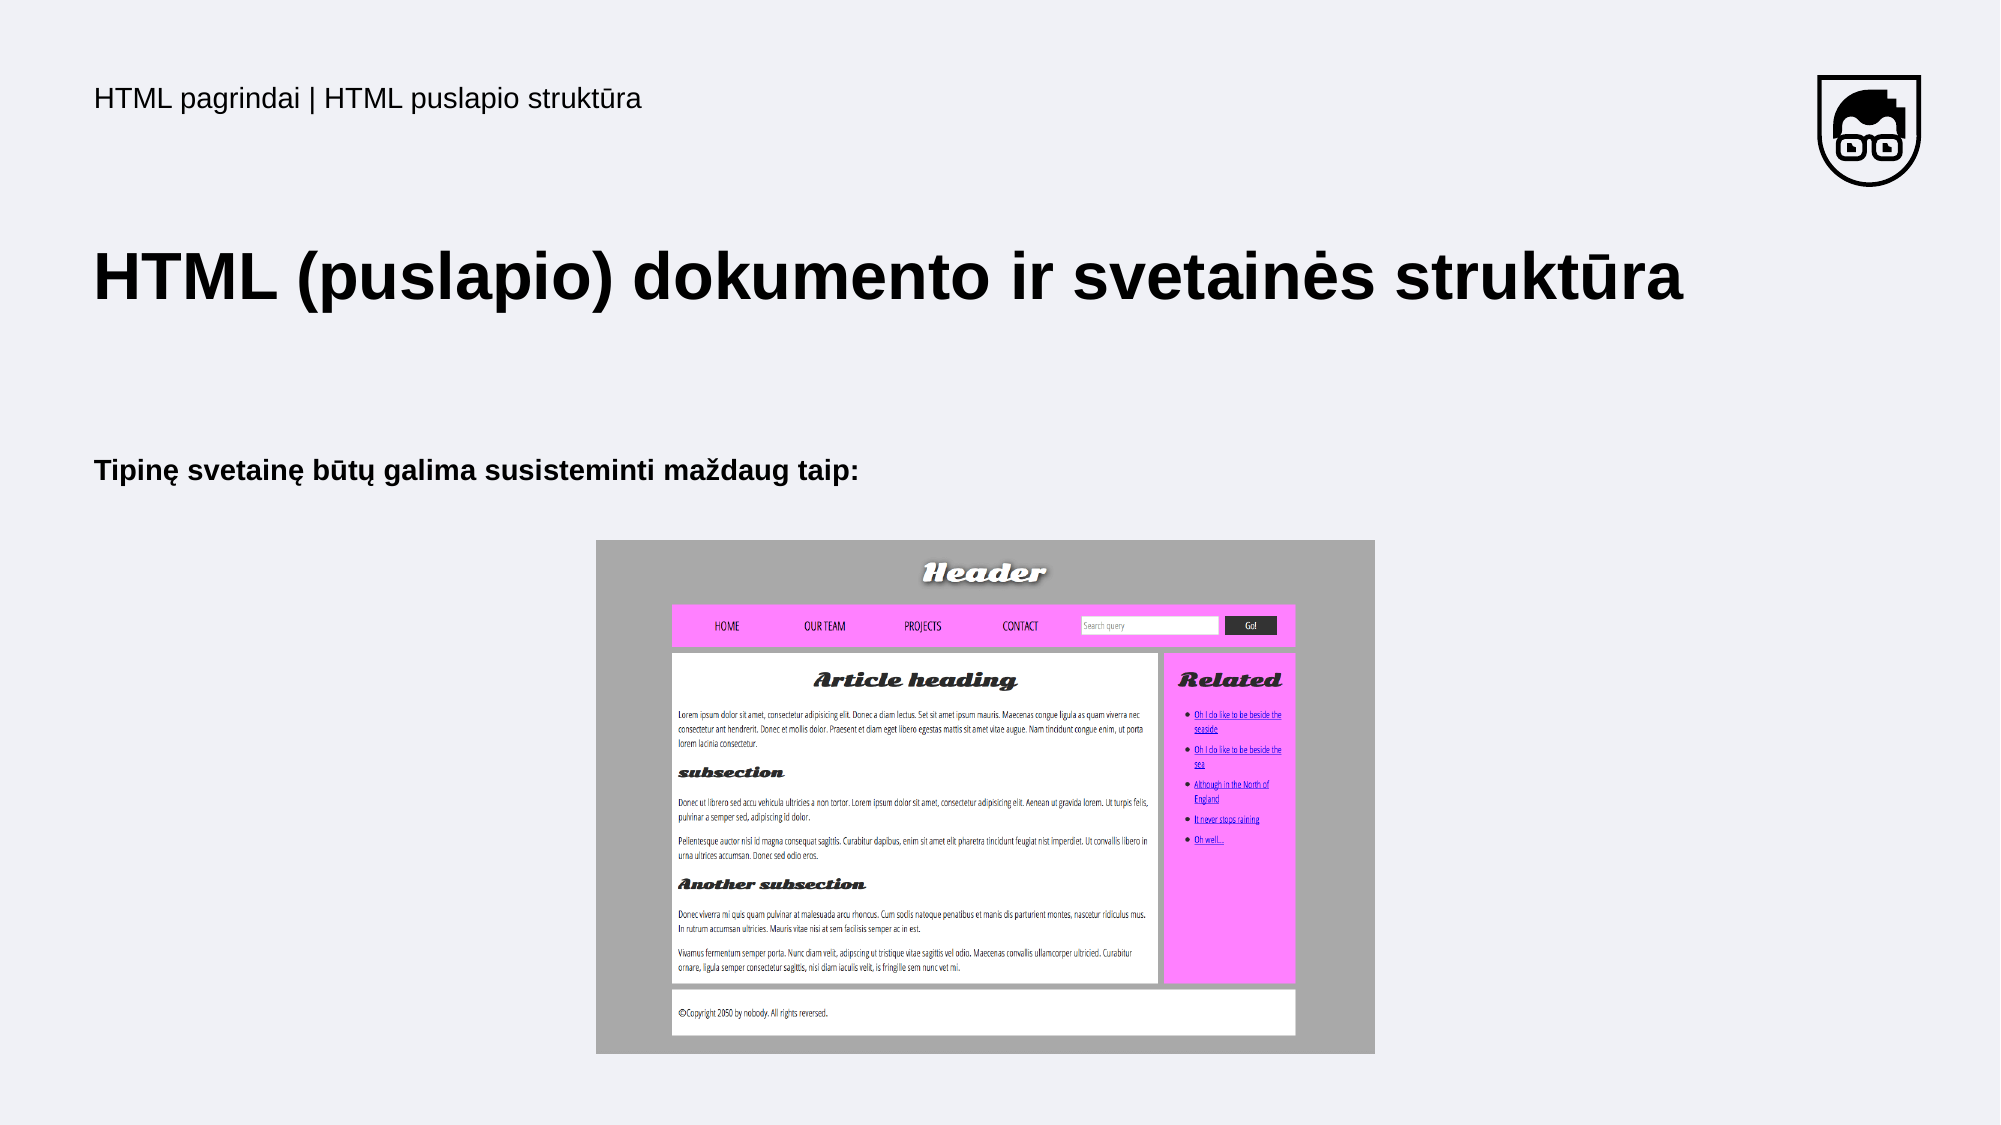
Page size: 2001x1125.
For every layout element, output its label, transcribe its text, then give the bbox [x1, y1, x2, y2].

title HTML (puslapio) dokumento ir svetainės struktūra [78, 224, 1852, 437]
picture [595, 540, 1376, 1054]
list Tipinę svetainę būtų galima susisteminti maždaug taip: [78, 437, 1861, 1125]
list HTML pagrindai | HTML puslapio struktūra [78, 75, 1103, 151]
